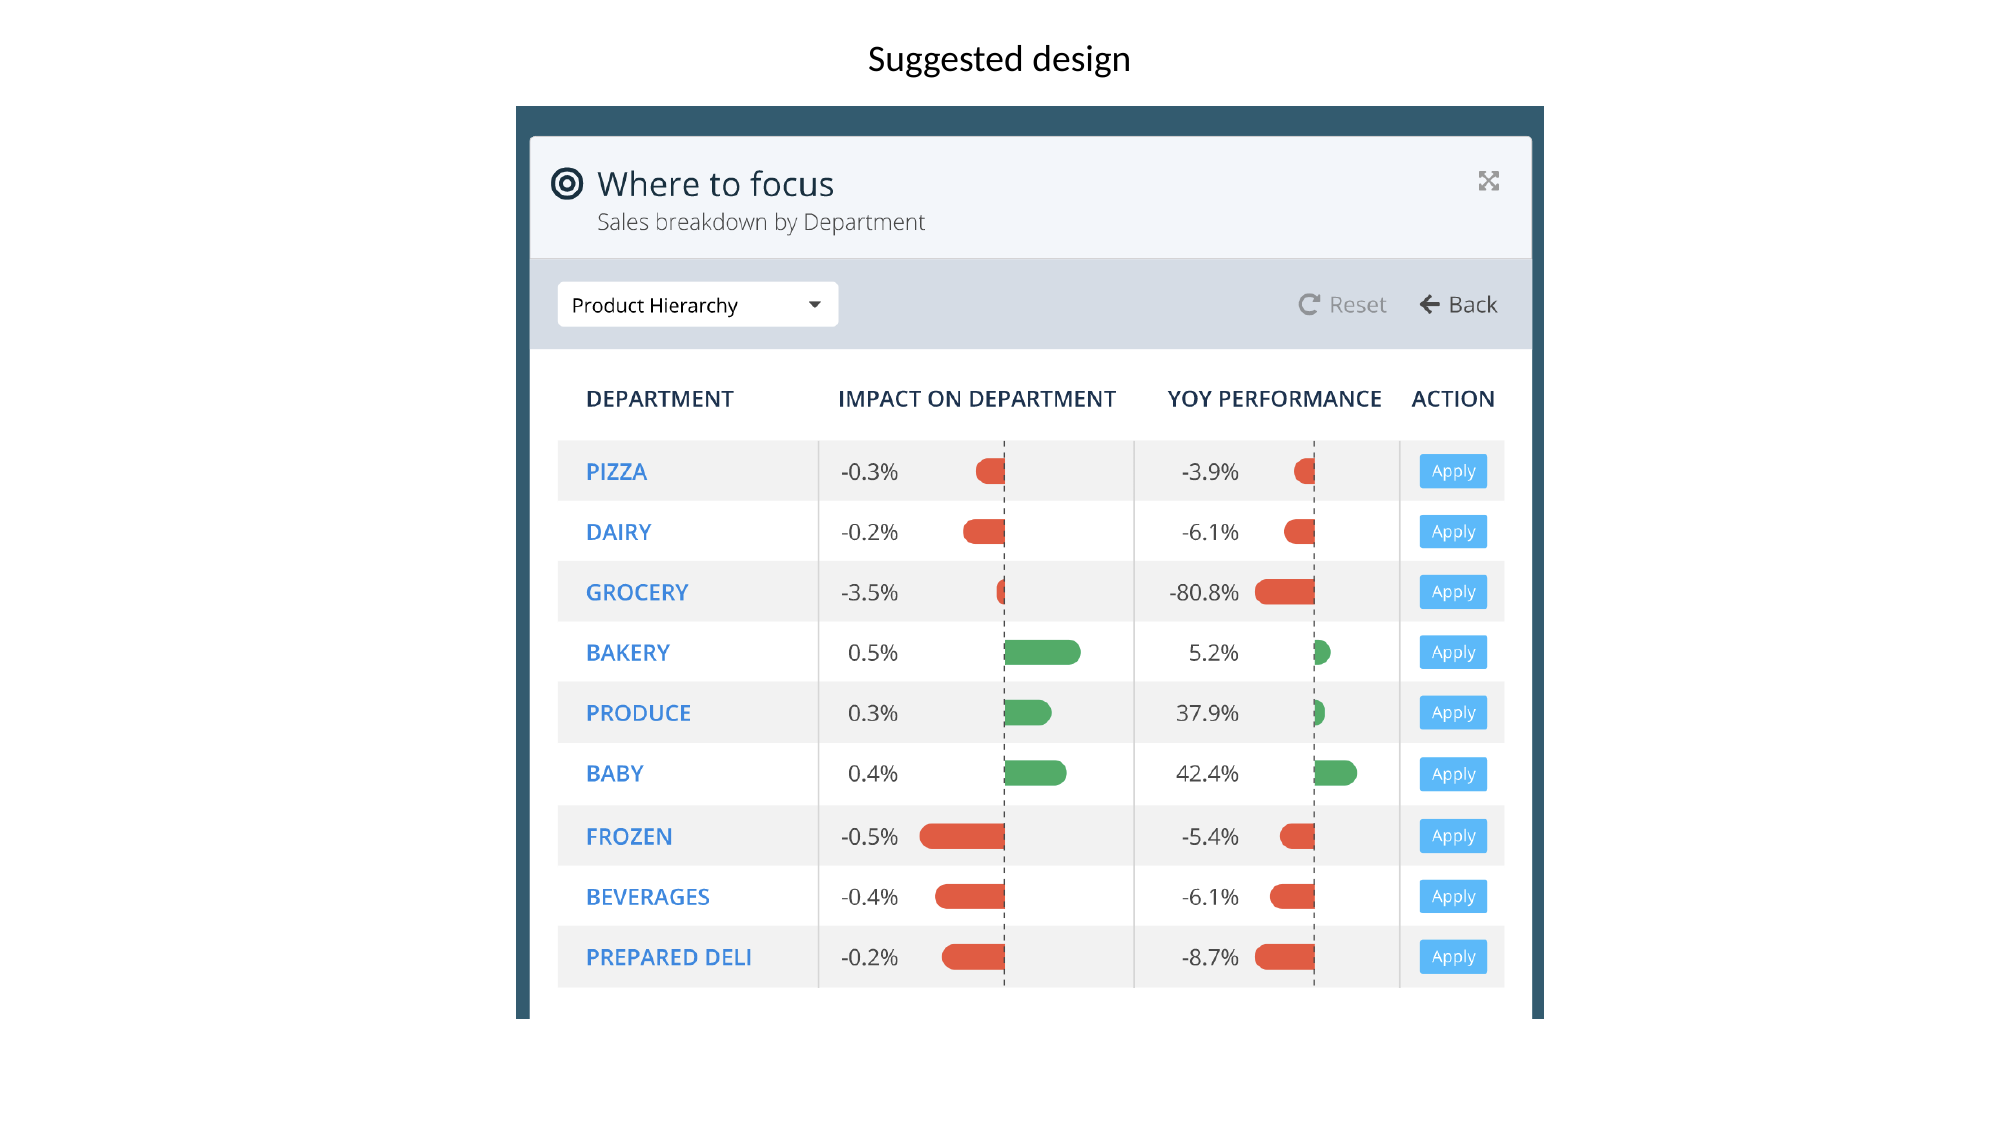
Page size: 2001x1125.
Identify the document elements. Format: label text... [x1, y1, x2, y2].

text_box Suggested design [553, 26, 1447, 87]
picture [515, 106, 1544, 1019]
